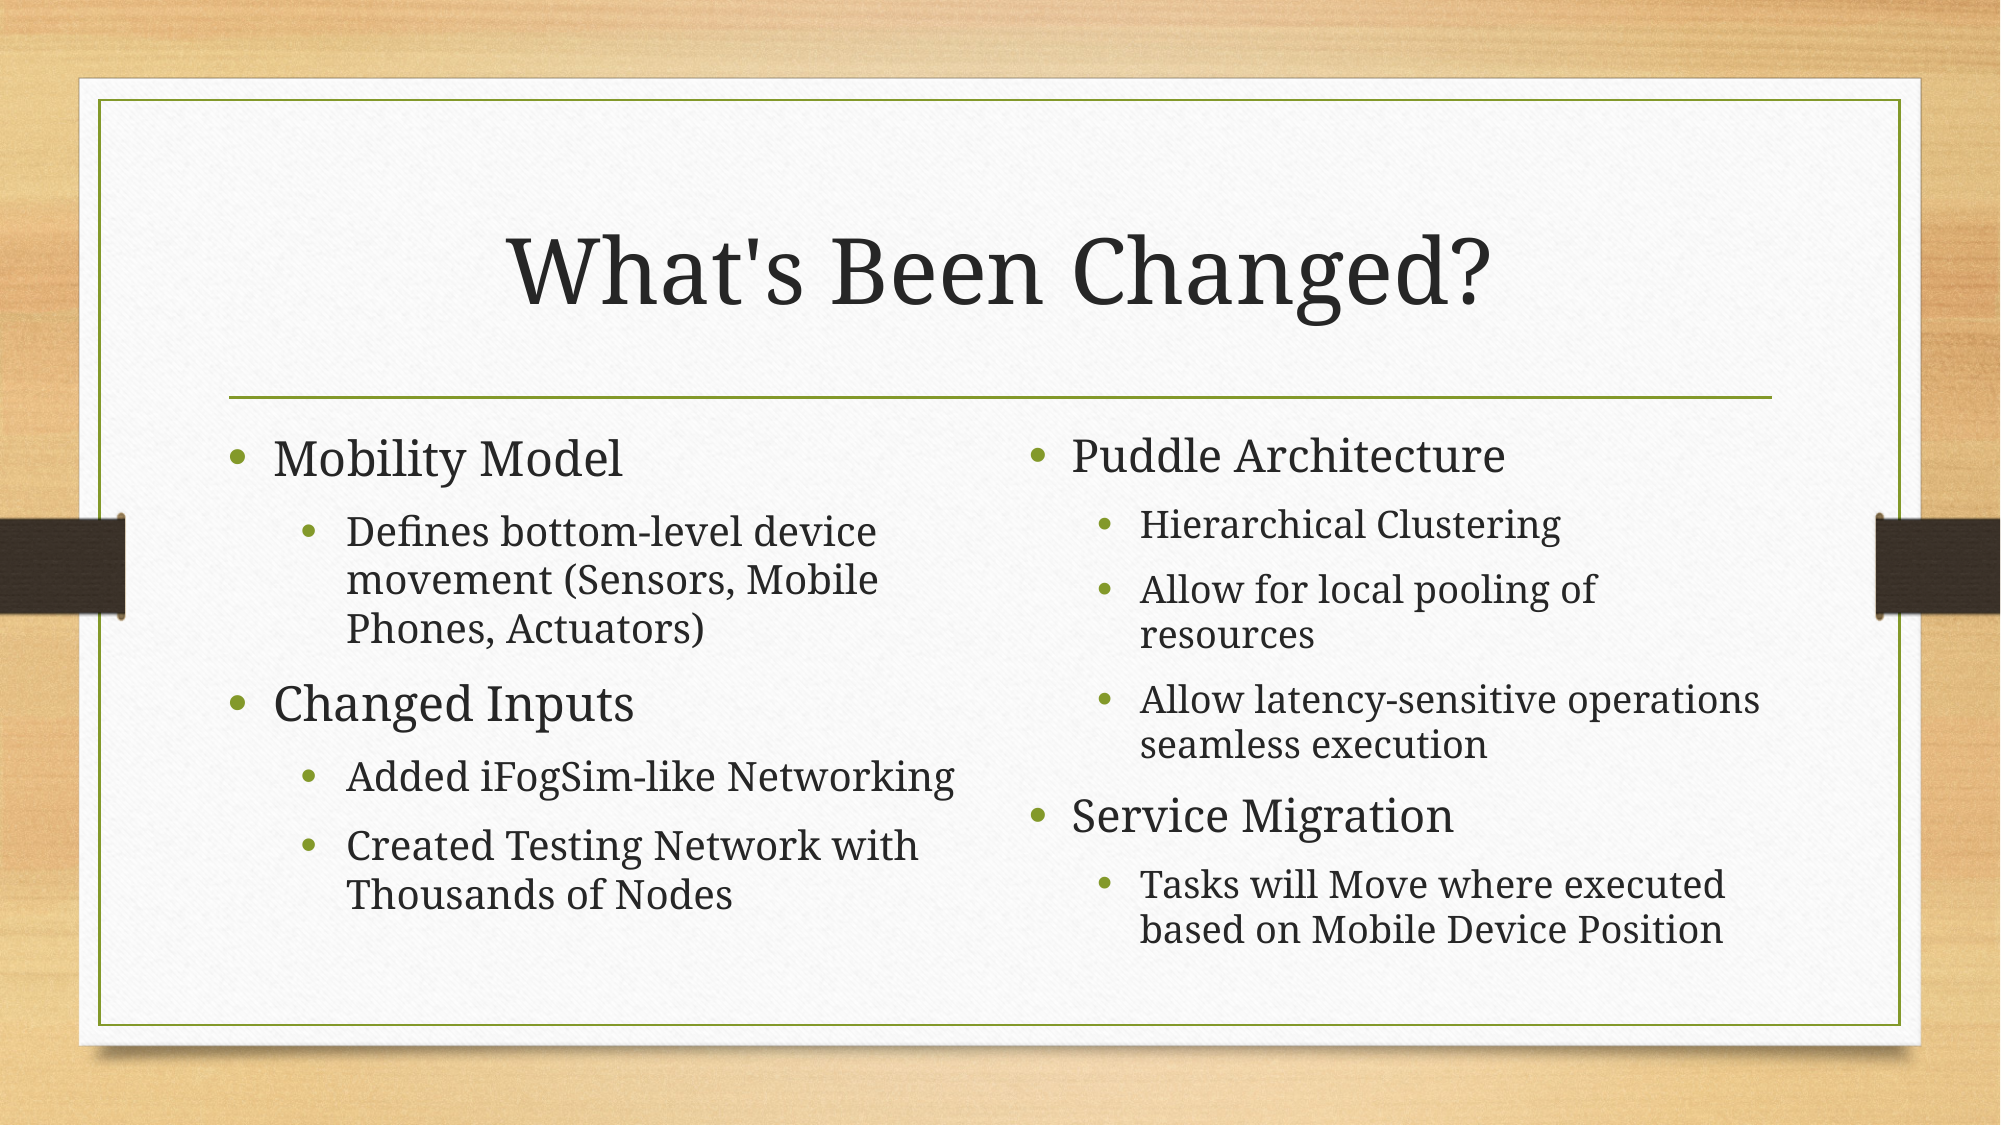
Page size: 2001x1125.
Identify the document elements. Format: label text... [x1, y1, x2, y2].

picture [0, 0, 2001, 1125]
title What's Been Changed? [212, 161, 1788, 375]
list Puddle Architecture Hierarchical Clustering Allow for local pooling of resources Allow latency-sensitive operations seamless execution Service Migration Tasks will Move where executed based on Mobile Device Position [1013, 420, 1788, 963]
list Mobility Model Defines bottom-level device movement (Sensors, Mobile Phones, Actuators) Changed Inputs Added iFogSim-like Networking Created Testing Network with Thousands of Nodes [213, 420, 987, 963]
